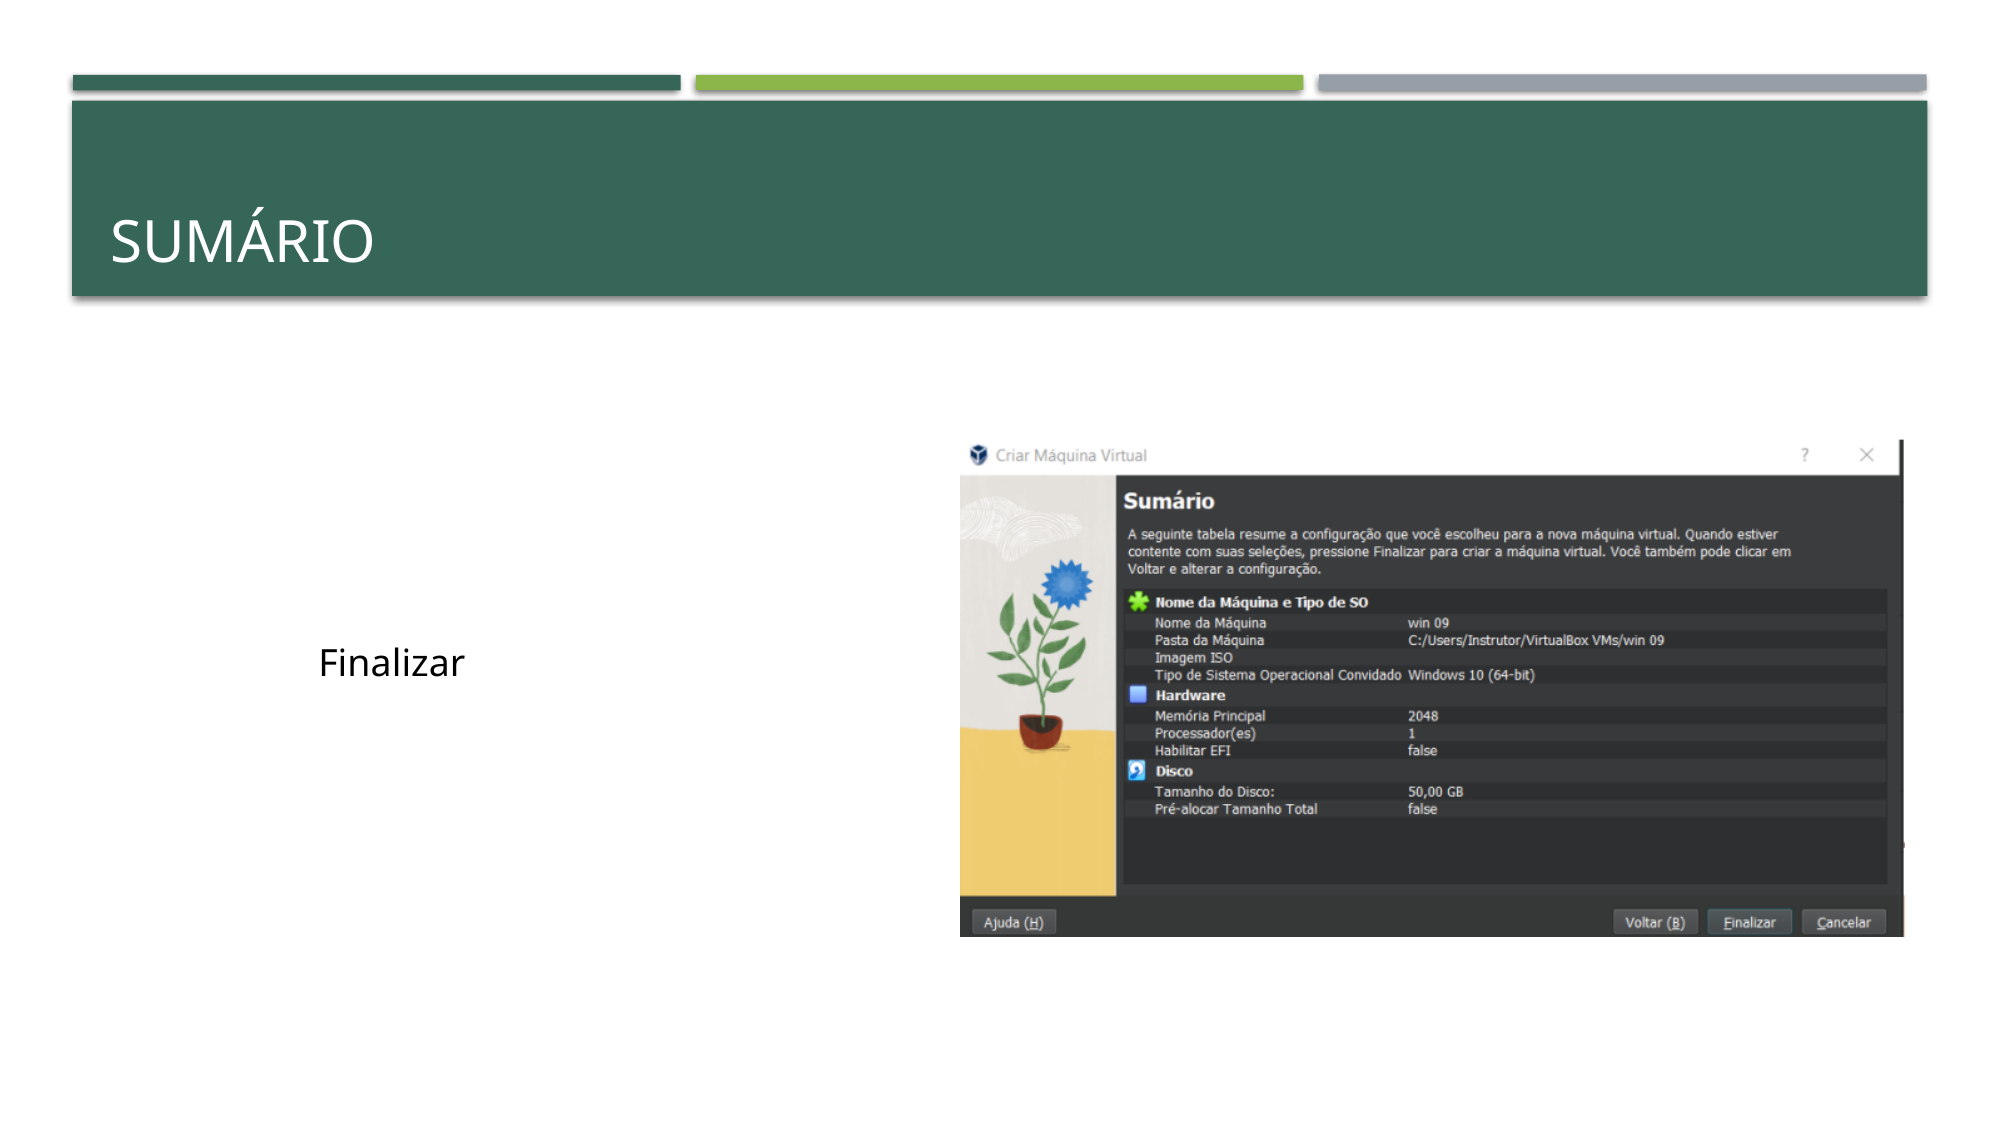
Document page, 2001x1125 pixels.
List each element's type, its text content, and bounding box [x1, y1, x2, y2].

text_box Finalizar [303, 631, 490, 692]
picture [960, 415, 1906, 937]
title Sumário [95, 115, 1905, 282]
